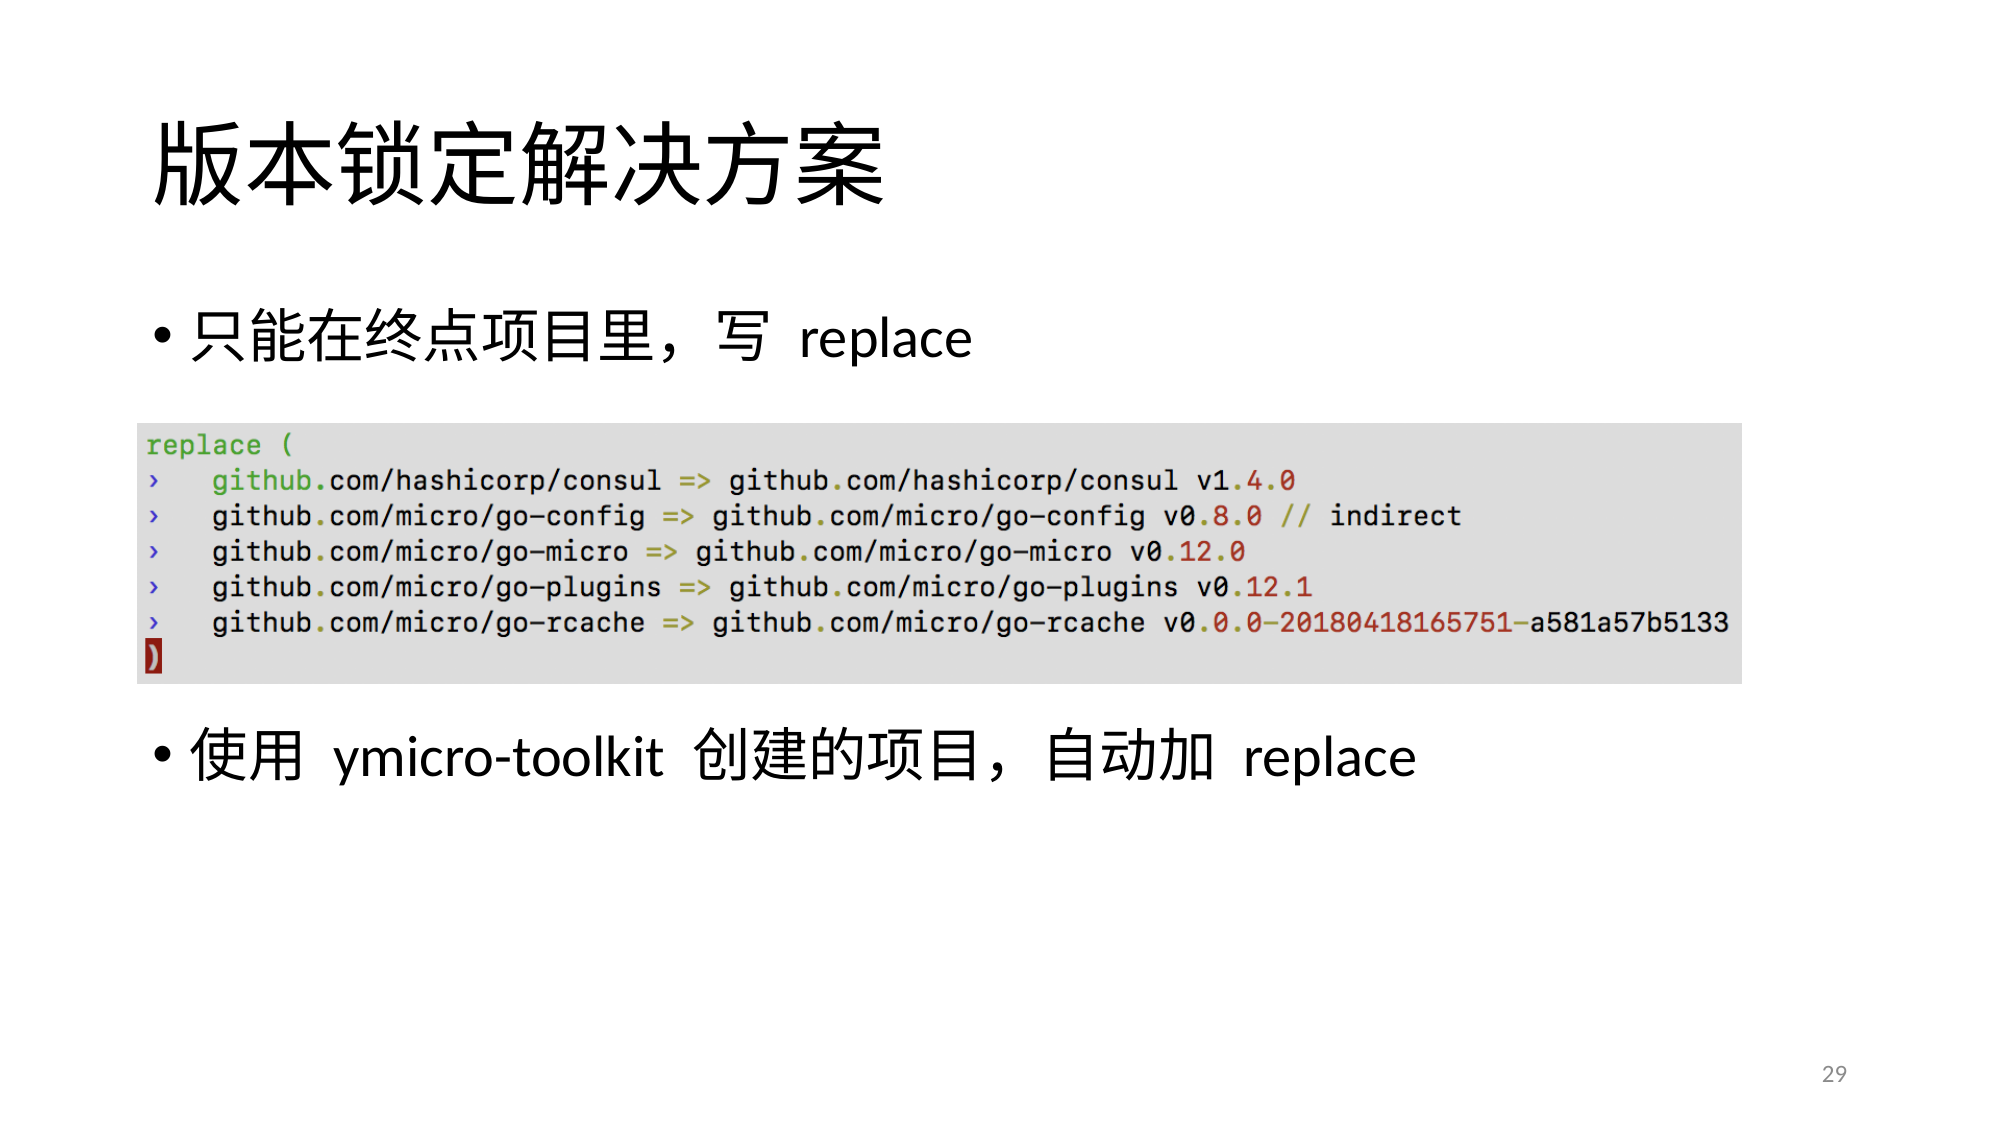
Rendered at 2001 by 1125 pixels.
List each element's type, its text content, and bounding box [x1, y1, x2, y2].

title 版本锁定解决方案 [137, 59, 1863, 278]
slide_number 29 [1412, 1042, 1863, 1103]
picture [137, 423, 1742, 684]
list 只能在终点项目里，写 replace 使用 ymicro-toolkit 创建的项目，自动加 replace [137, 299, 1863, 1014]
